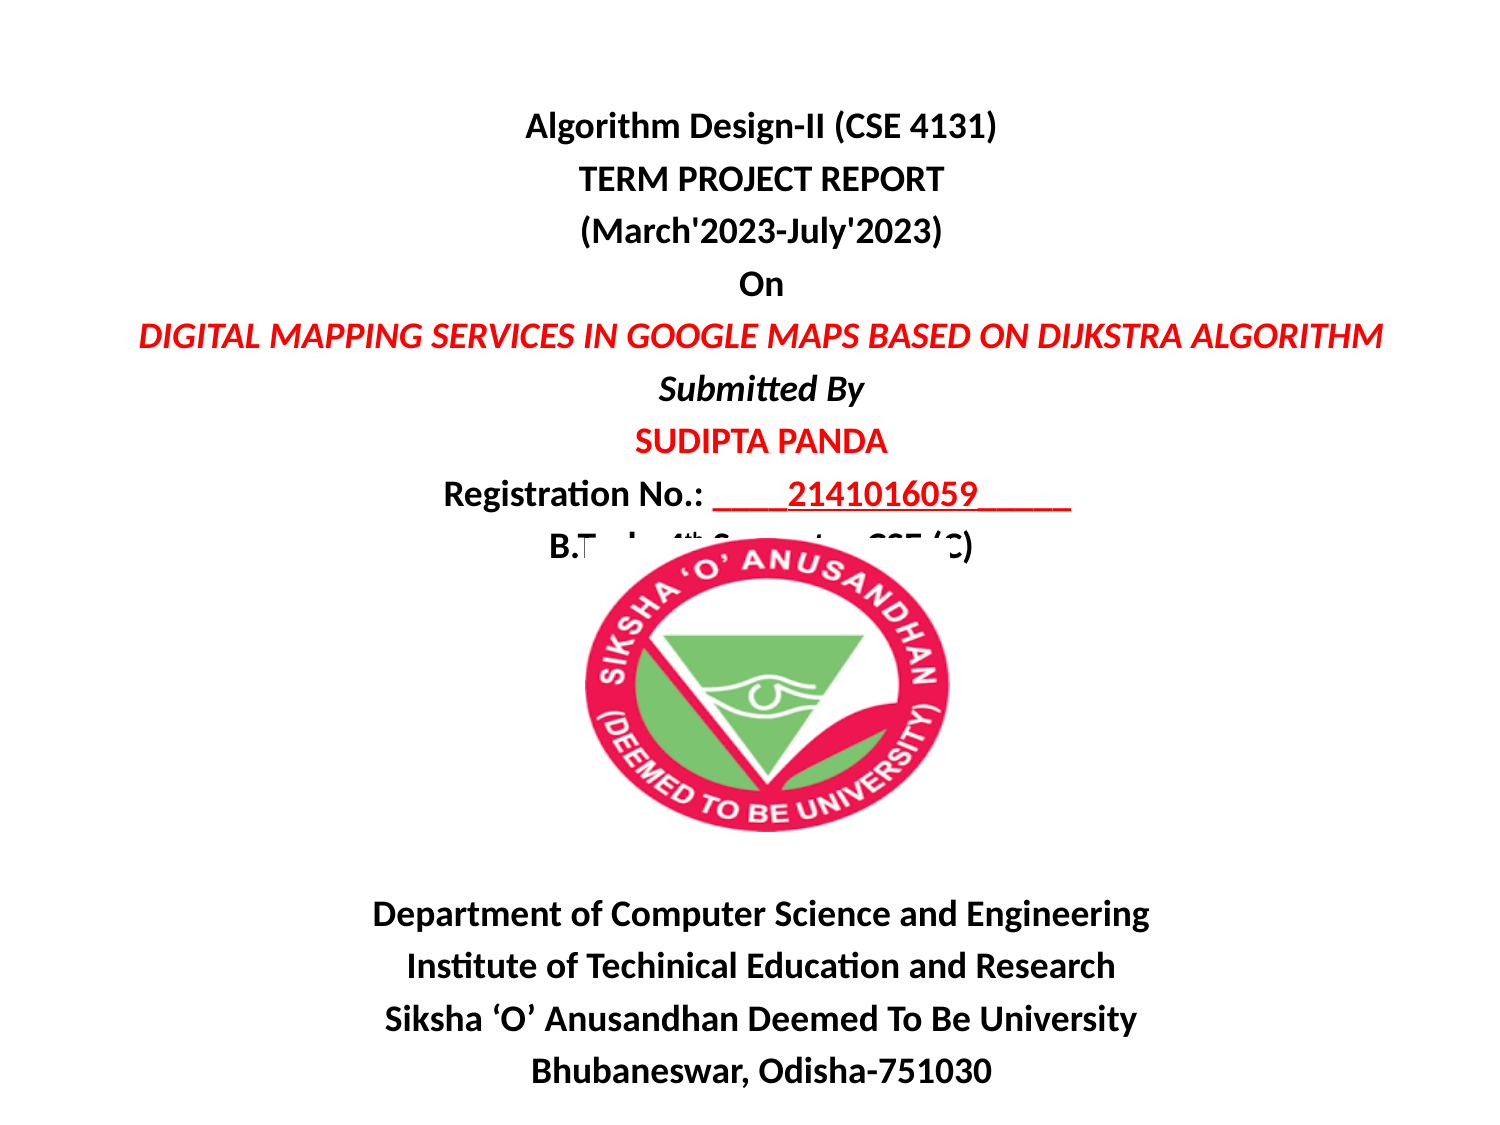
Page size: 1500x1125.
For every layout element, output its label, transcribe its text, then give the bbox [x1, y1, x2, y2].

list Algorithm Design-II (CSE 4131) TERM PROJECT REPORT (March'2023-July'2023) On DIGITAL MAPPING SERVICES IN GOOGLE MAPS BASED ON DIJKSTRA ALGORITHM Submitted By SUDIPTA PANDA Registration No.: ____2141016059_____ B.Tech. 4th Semester CSE (C) Department of Computer Science and Engineering Institute of Techinical Education and Research Siksha ‘O’ Anusandhan Deemed To Be University Bhubaneswar, Odisha-751030 [46, 93, 1477, 1125]
picture [585, 538, 950, 833]
